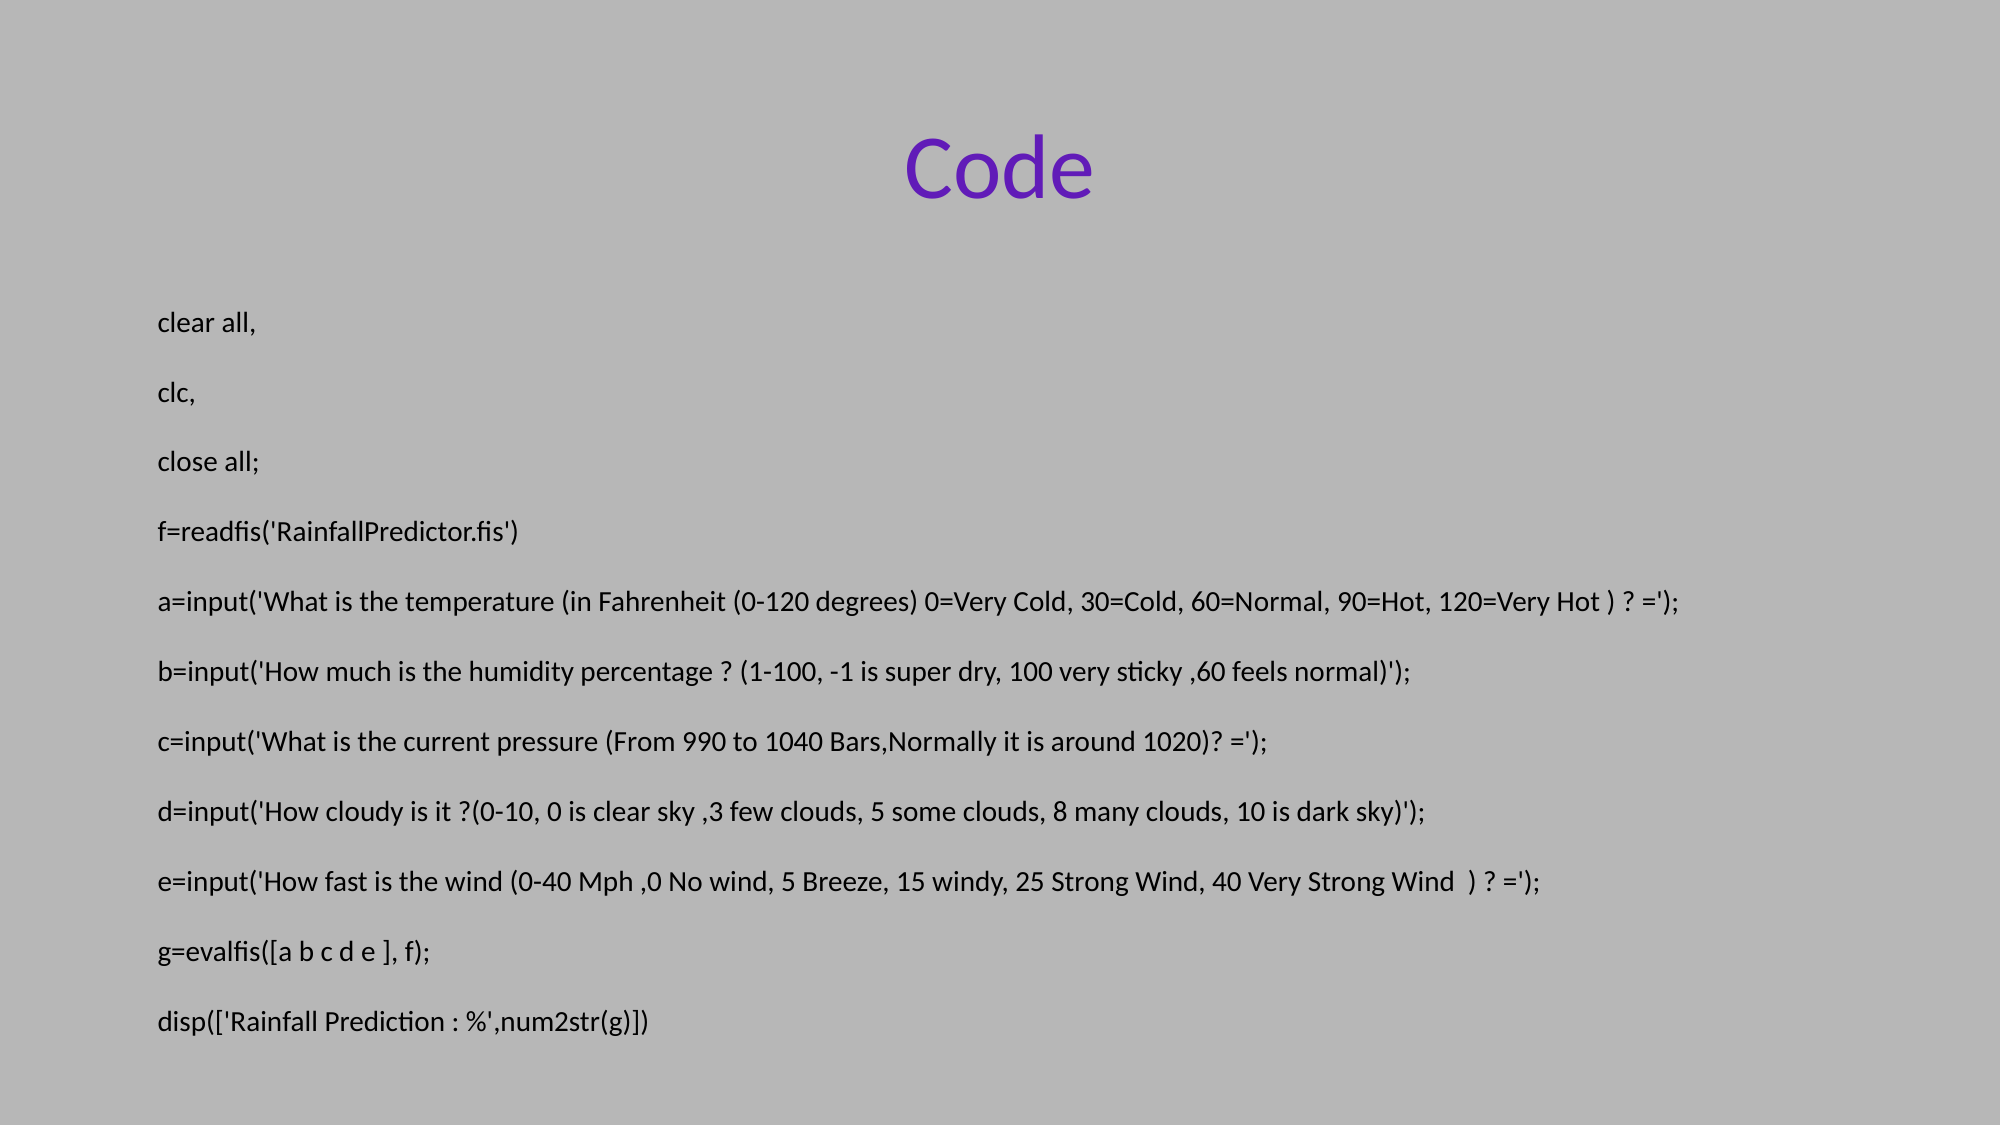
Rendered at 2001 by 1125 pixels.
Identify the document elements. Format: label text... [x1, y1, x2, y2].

title Code [137, 59, 1863, 247]
list clear all, clc, close all; f=readfis('RainfallPredictor.fis') a=input('What is the temperature (in Fahrenheit (0-120 degrees) 0=Very Cold, 30=Cold, 60=Normal, 90=Hot, 120=Very Hot ) ? ='); b=input('How much is the humidity percentage ? (1-100, -1 is super dry, 100 very sticky ,60 feels normal)'); c=input('What is the current pressure (From 990 to 1040 Bars,Normally it is around 1020)? ='); d=input('How cloudy is it ?(0-10, 0 is clear sky ,3 few clouds, 5 some clouds, 8 many clouds, 10 is dark sky)'); e=input('How fast is the wind (0-40 Mph ,0 No wind, 5 Breeze, 15 windy, 25 Strong Wind, 40 Very Strong Wind ) ? ='); g=evalfis([a b c d e ], f); disp(['Rainfall Prediction : %',num2str(g)]) [137, 247, 1863, 1044]
